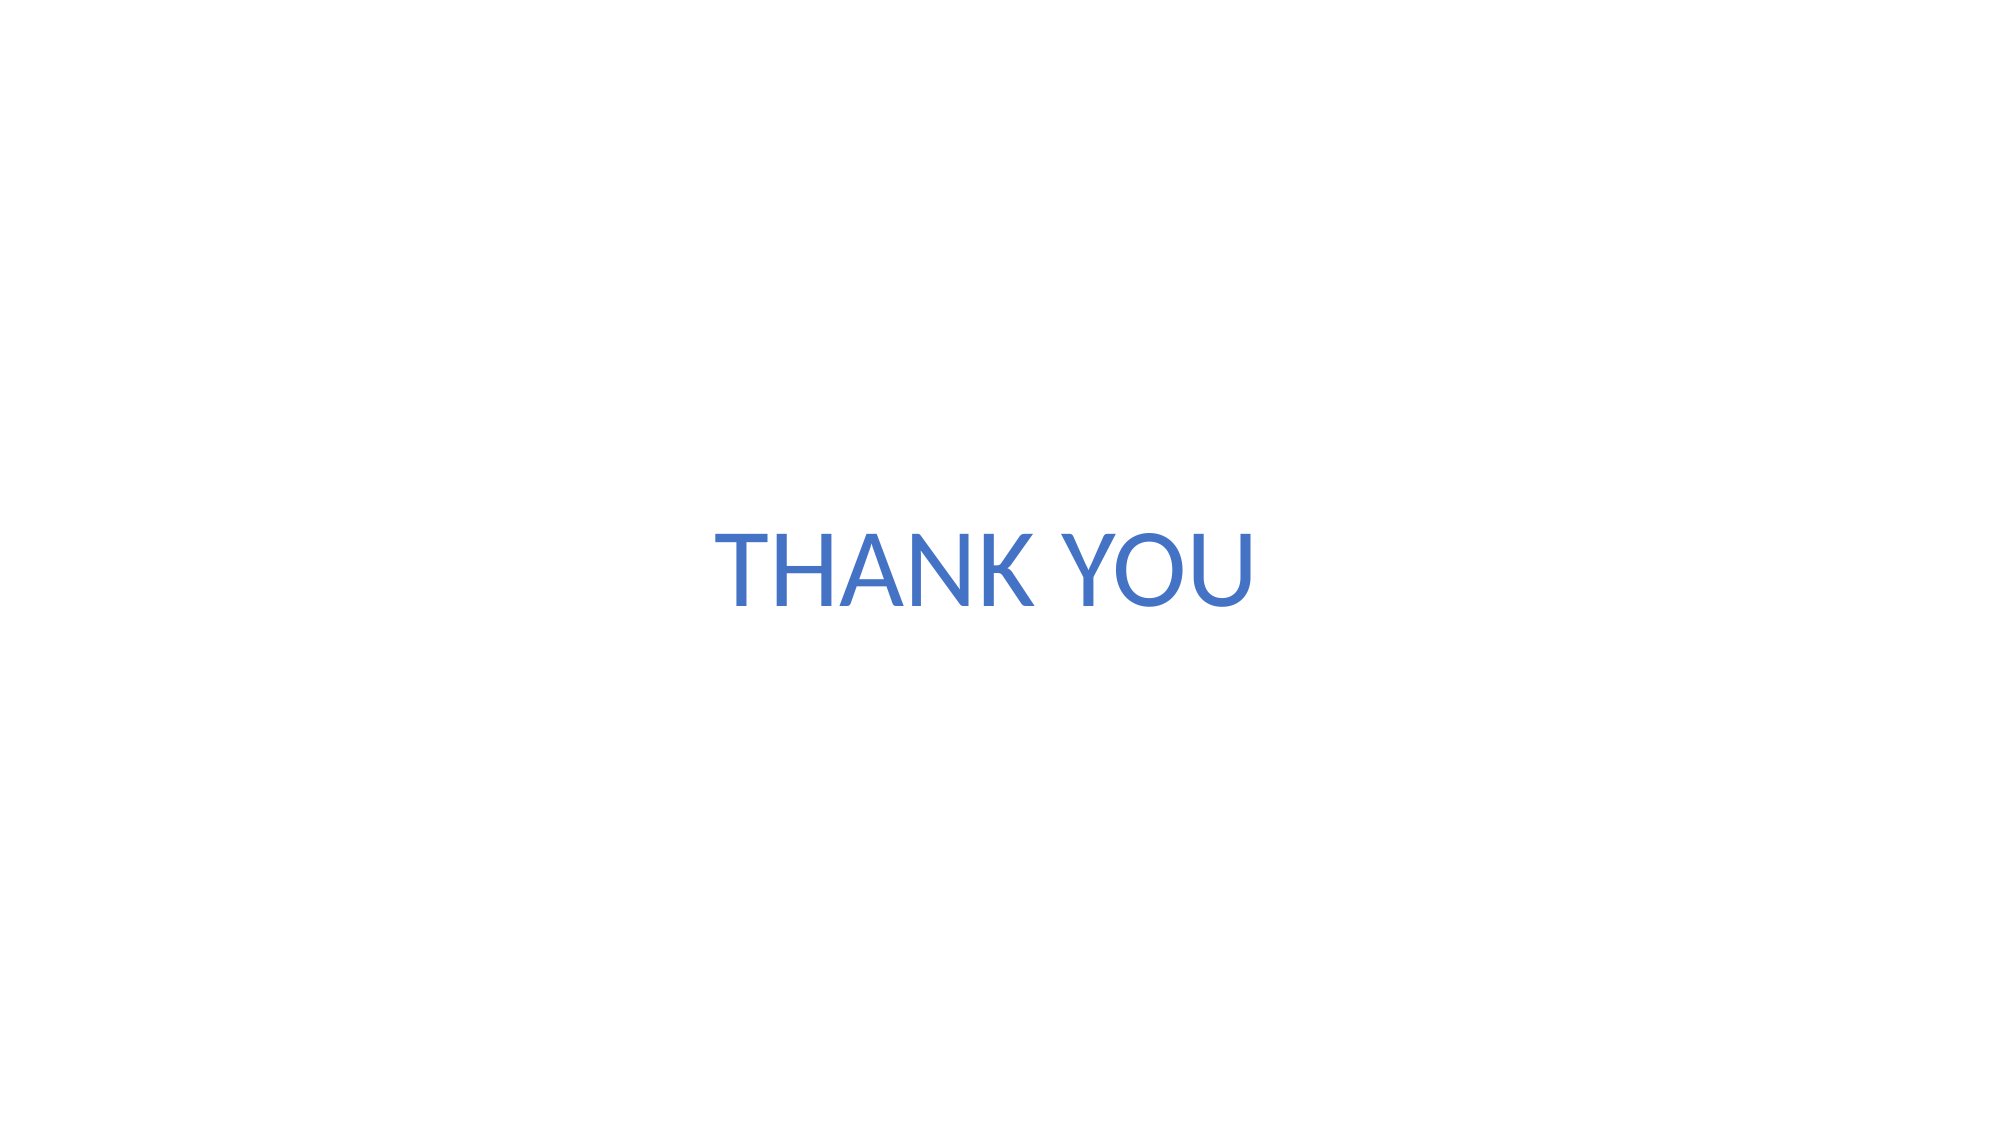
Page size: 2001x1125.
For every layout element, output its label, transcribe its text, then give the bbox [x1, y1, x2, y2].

text_box THANK YOU [699, 486, 1300, 637]
